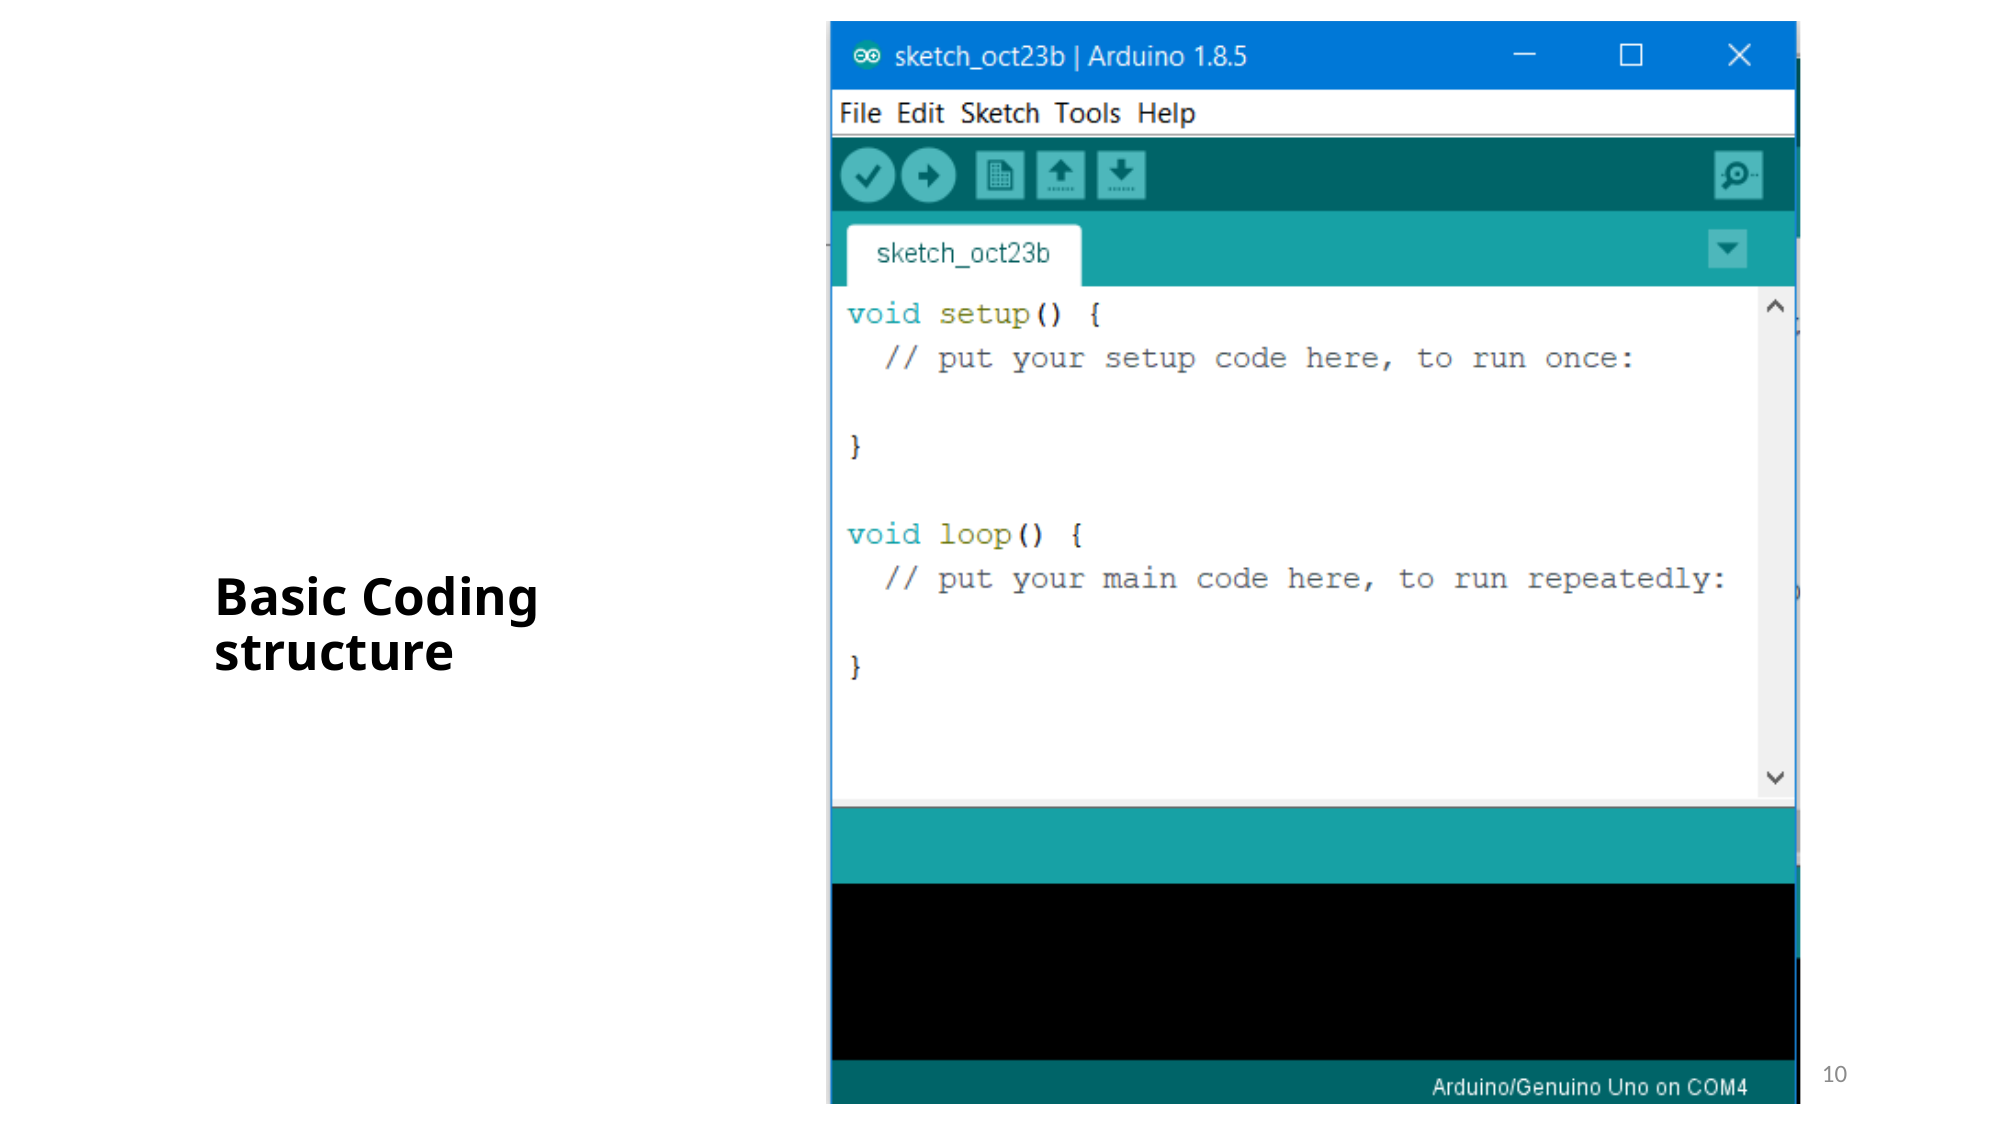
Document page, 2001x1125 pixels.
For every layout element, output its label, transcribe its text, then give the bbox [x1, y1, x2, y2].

slide_number 10 [1801, 1042, 1863, 1103]
title Basic Coding structure [199, 562, 825, 690]
picture [825, 21, 1801, 1104]
